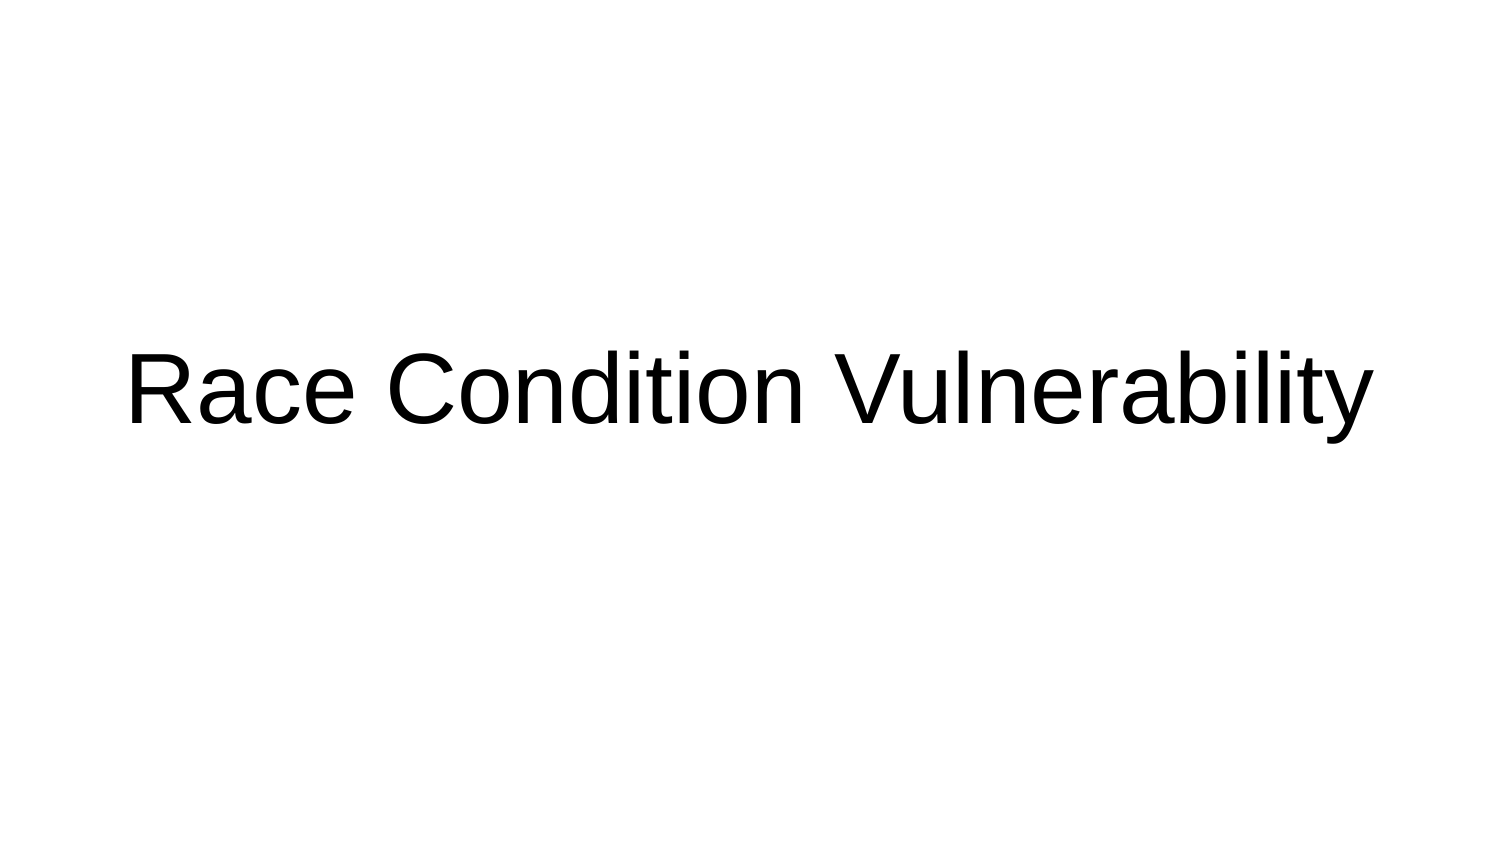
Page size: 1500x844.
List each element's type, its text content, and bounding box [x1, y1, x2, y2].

title Race Condition Vulnerability [51, 275, 1449, 459]
